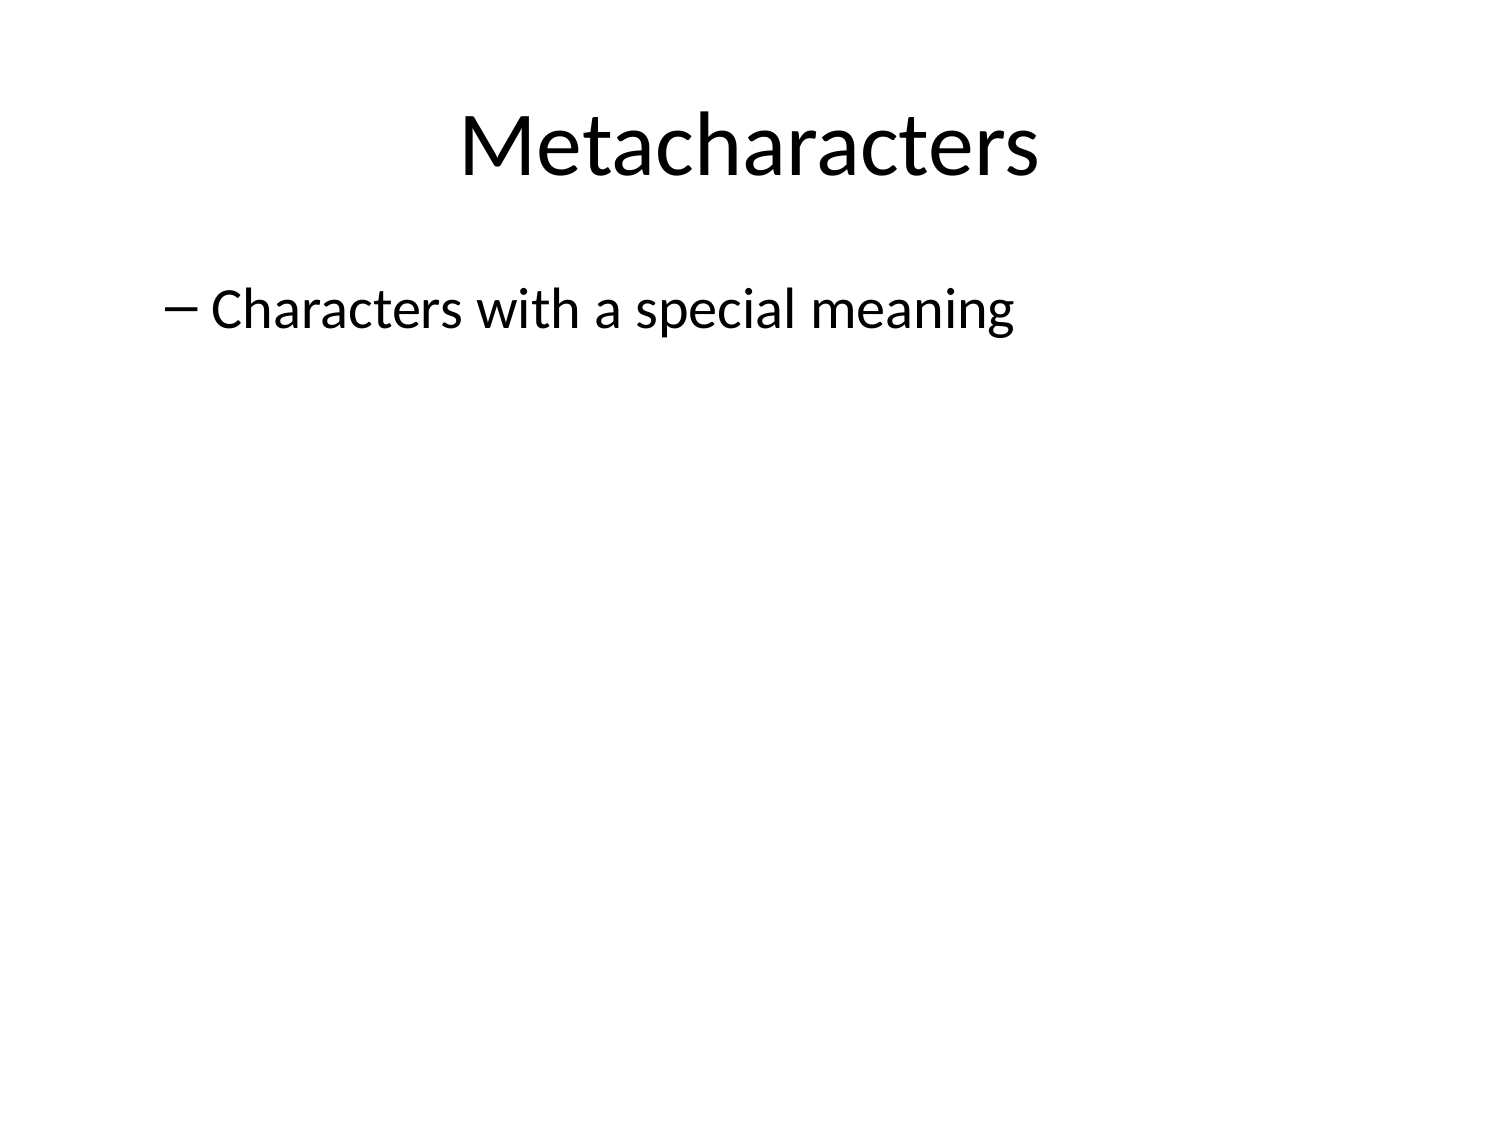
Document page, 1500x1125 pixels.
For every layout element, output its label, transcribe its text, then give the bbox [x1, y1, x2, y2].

title Metacharacters [75, 45, 1425, 233]
list Characters with a special meaning [75, 262, 1425, 1005]
